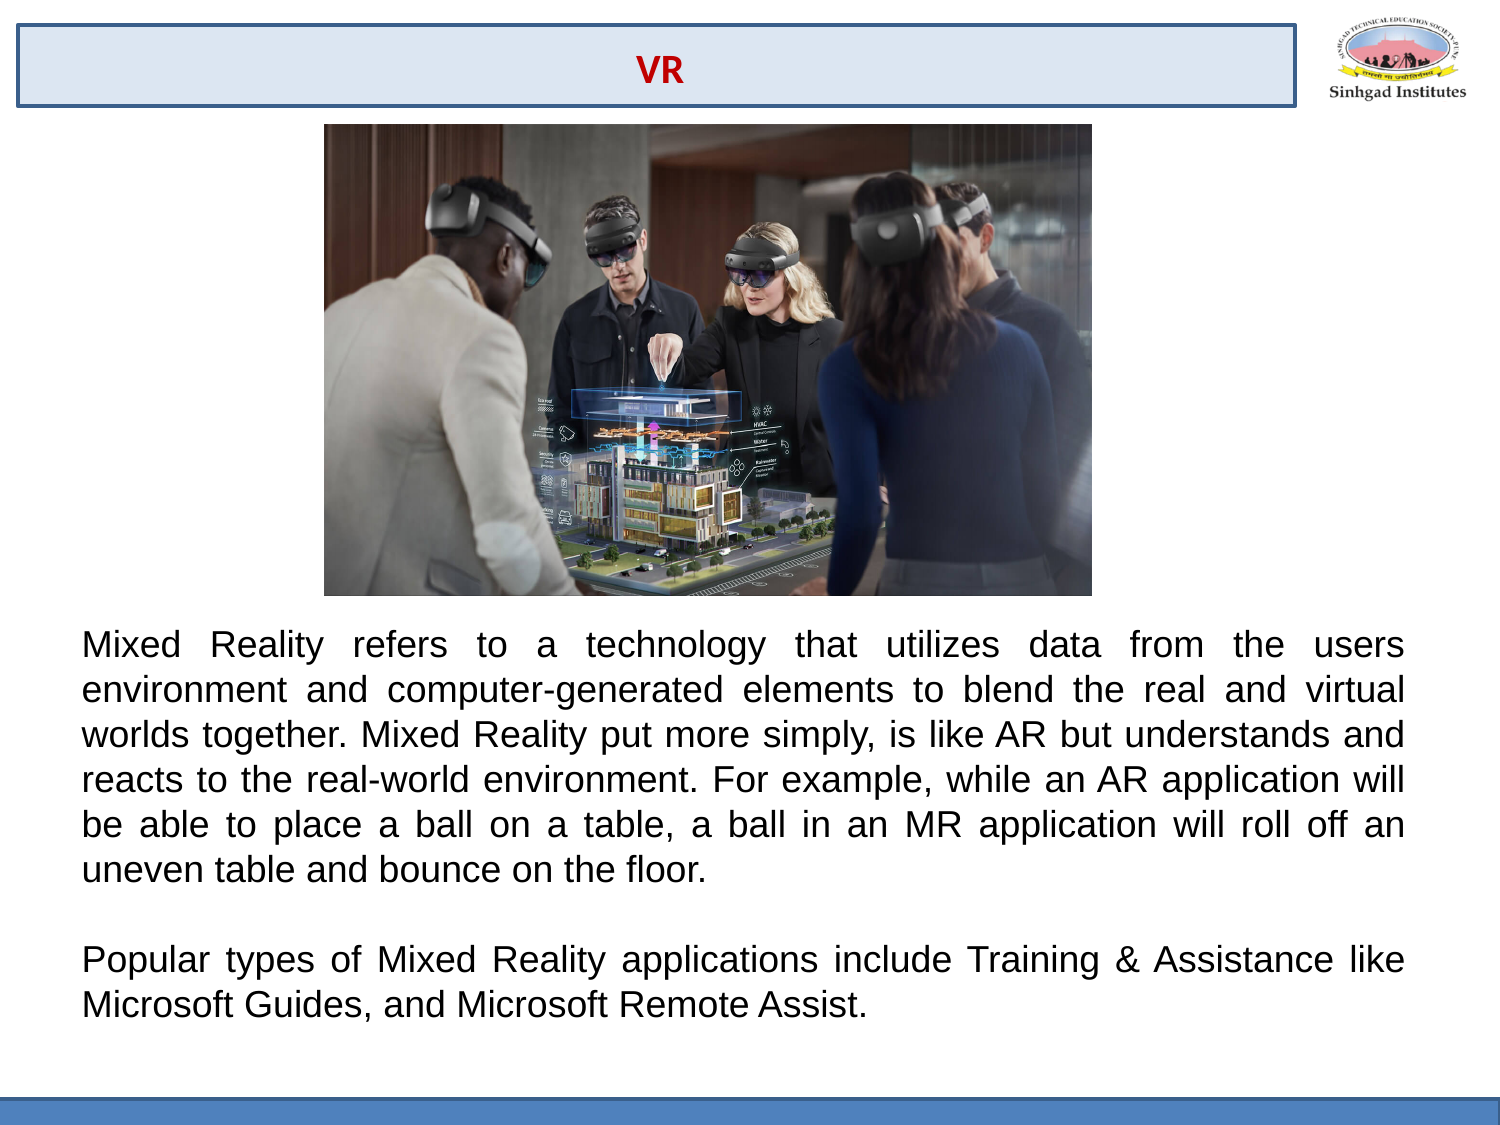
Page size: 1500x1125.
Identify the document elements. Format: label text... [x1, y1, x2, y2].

text_box VR [0, 34, 1321, 100]
picture [324, 124, 1092, 596]
text_box Mixed Reality refers to a technology that utilizes data from the users environment and computer-generated elements to blend the real and virtual worlds together. Mixed Reality put more simply, is like AR but understands and reacts to the real-world environment. For example, while an AR application will be able to place a ball on a table, a ball in an MR application will roll off an uneven table and bounce on the floor. Popular types of Mixed Reality applications include Training & Assistance like Microsoft Guides, and Microsoft Remote Assist. [66, 612, 1421, 1033]
picture [1325, 14, 1469, 102]
text_box [0, 1097, 1500, 1125]
